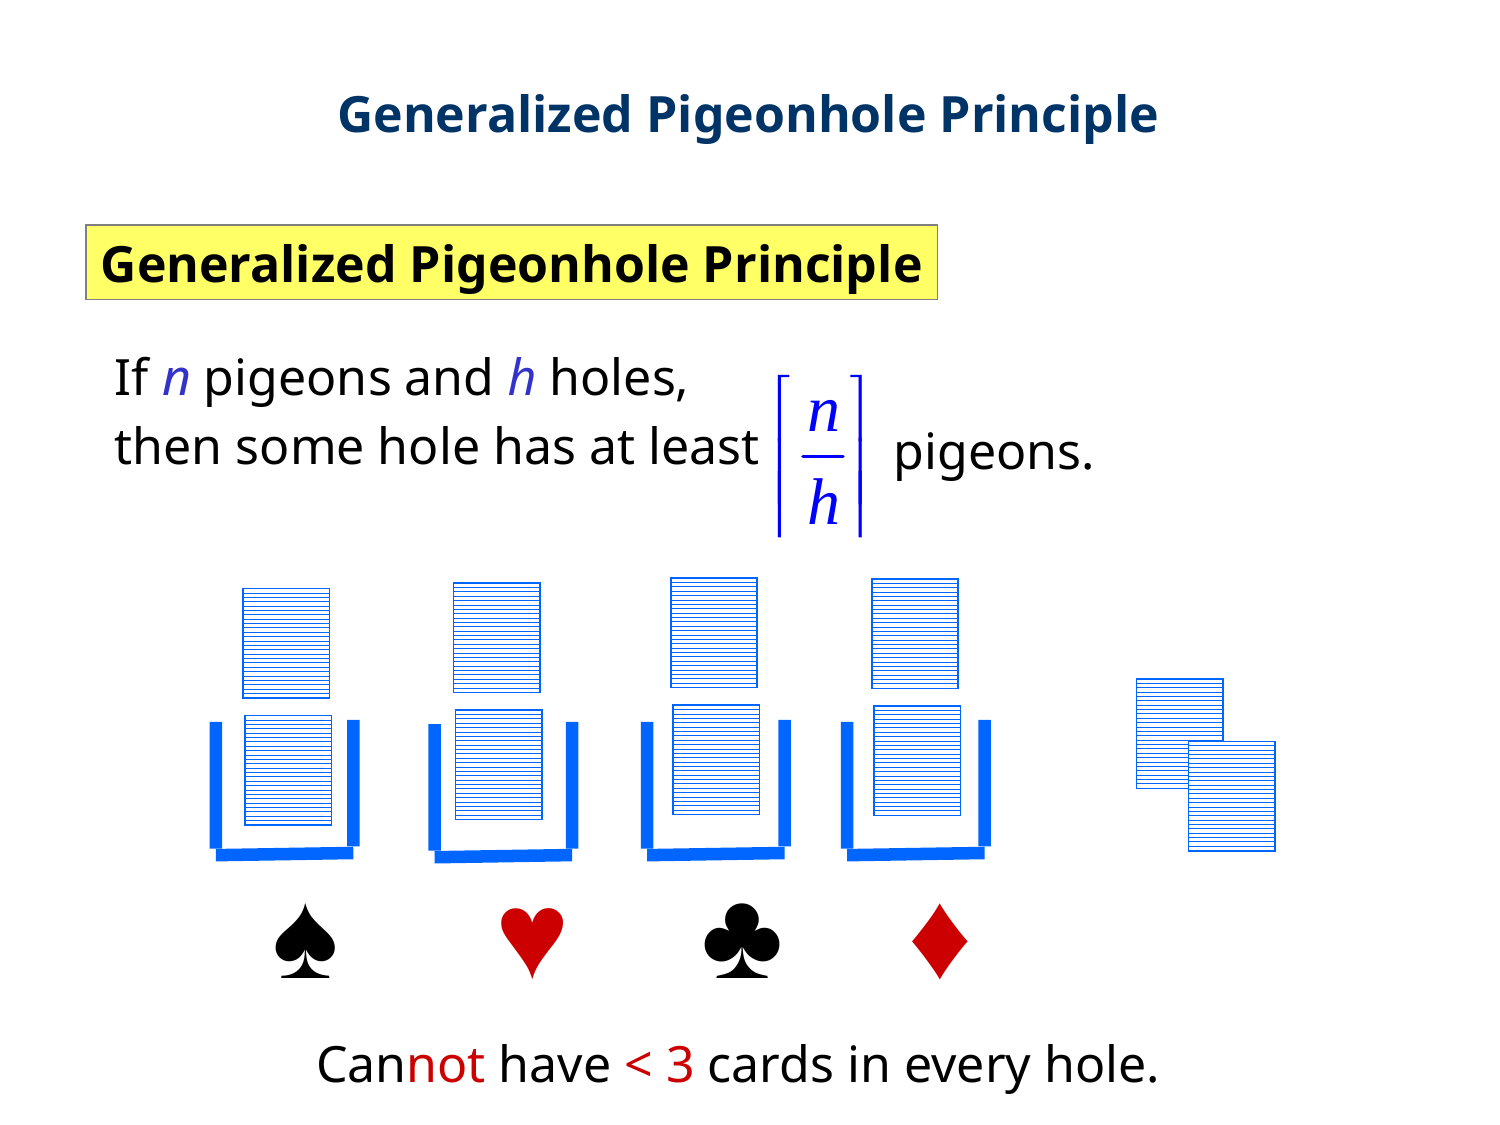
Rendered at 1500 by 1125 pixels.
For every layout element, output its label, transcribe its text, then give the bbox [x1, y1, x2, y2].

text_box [215, 577, 1276, 1012]
text_box Generalized Pigeonhole Principle [85, 224, 938, 300]
text_box Generalized Pigeonhole Principle [322, 74, 1175, 150]
text_box pigeons. [894, 412, 1111, 488]
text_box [762, 362, 890, 551]
text_box Cannot have < 3 cards in every hole. [301, 1024, 1188, 1100]
text_box If n pigeons and h holes, then some hole has at least [99, 337, 1413, 613]
